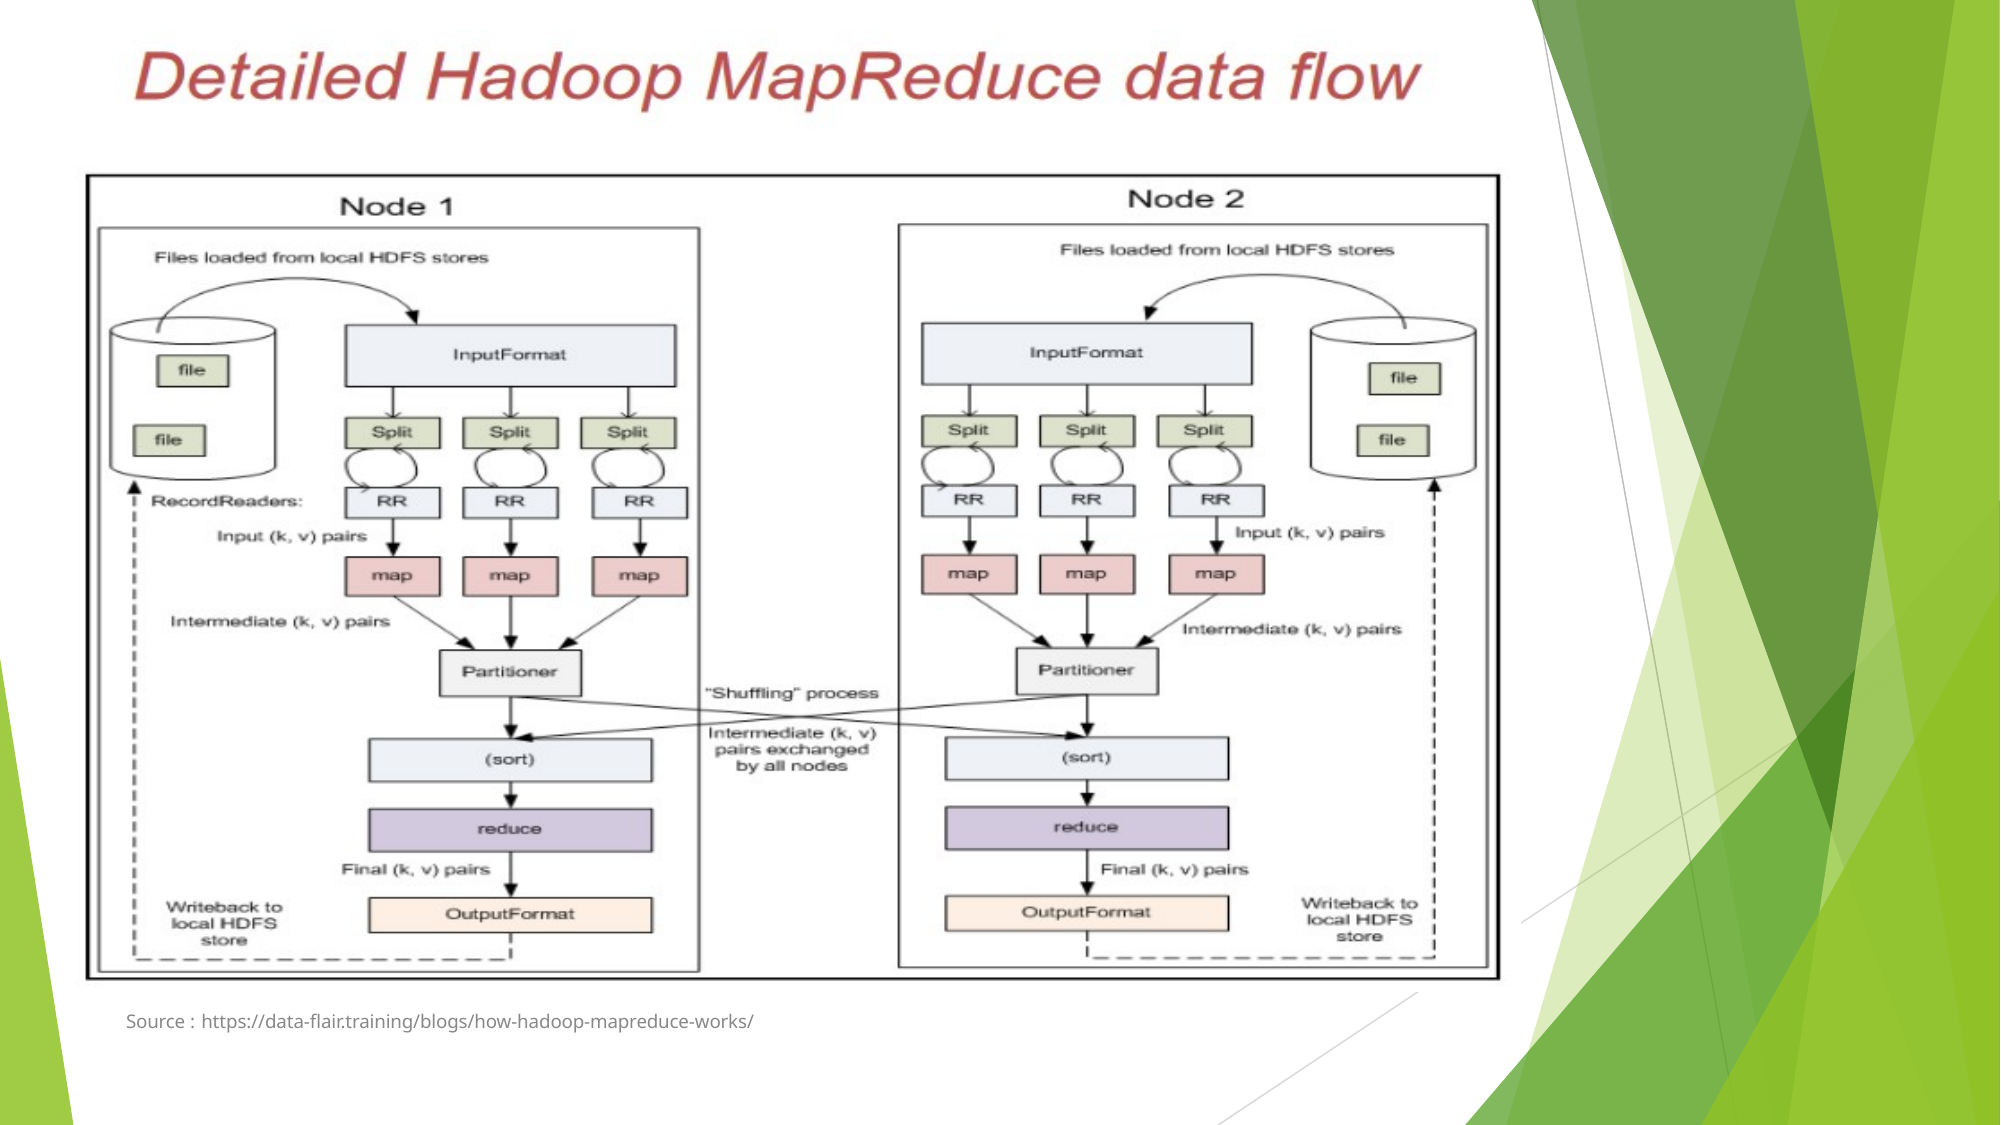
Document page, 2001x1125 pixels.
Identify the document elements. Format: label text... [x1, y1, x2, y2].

text_box [61, 28, 1522, 992]
footer Source : https://data-flair.training/blogs/how-hadoop-mapreduce-works/ [124, 1008, 755, 1125]
